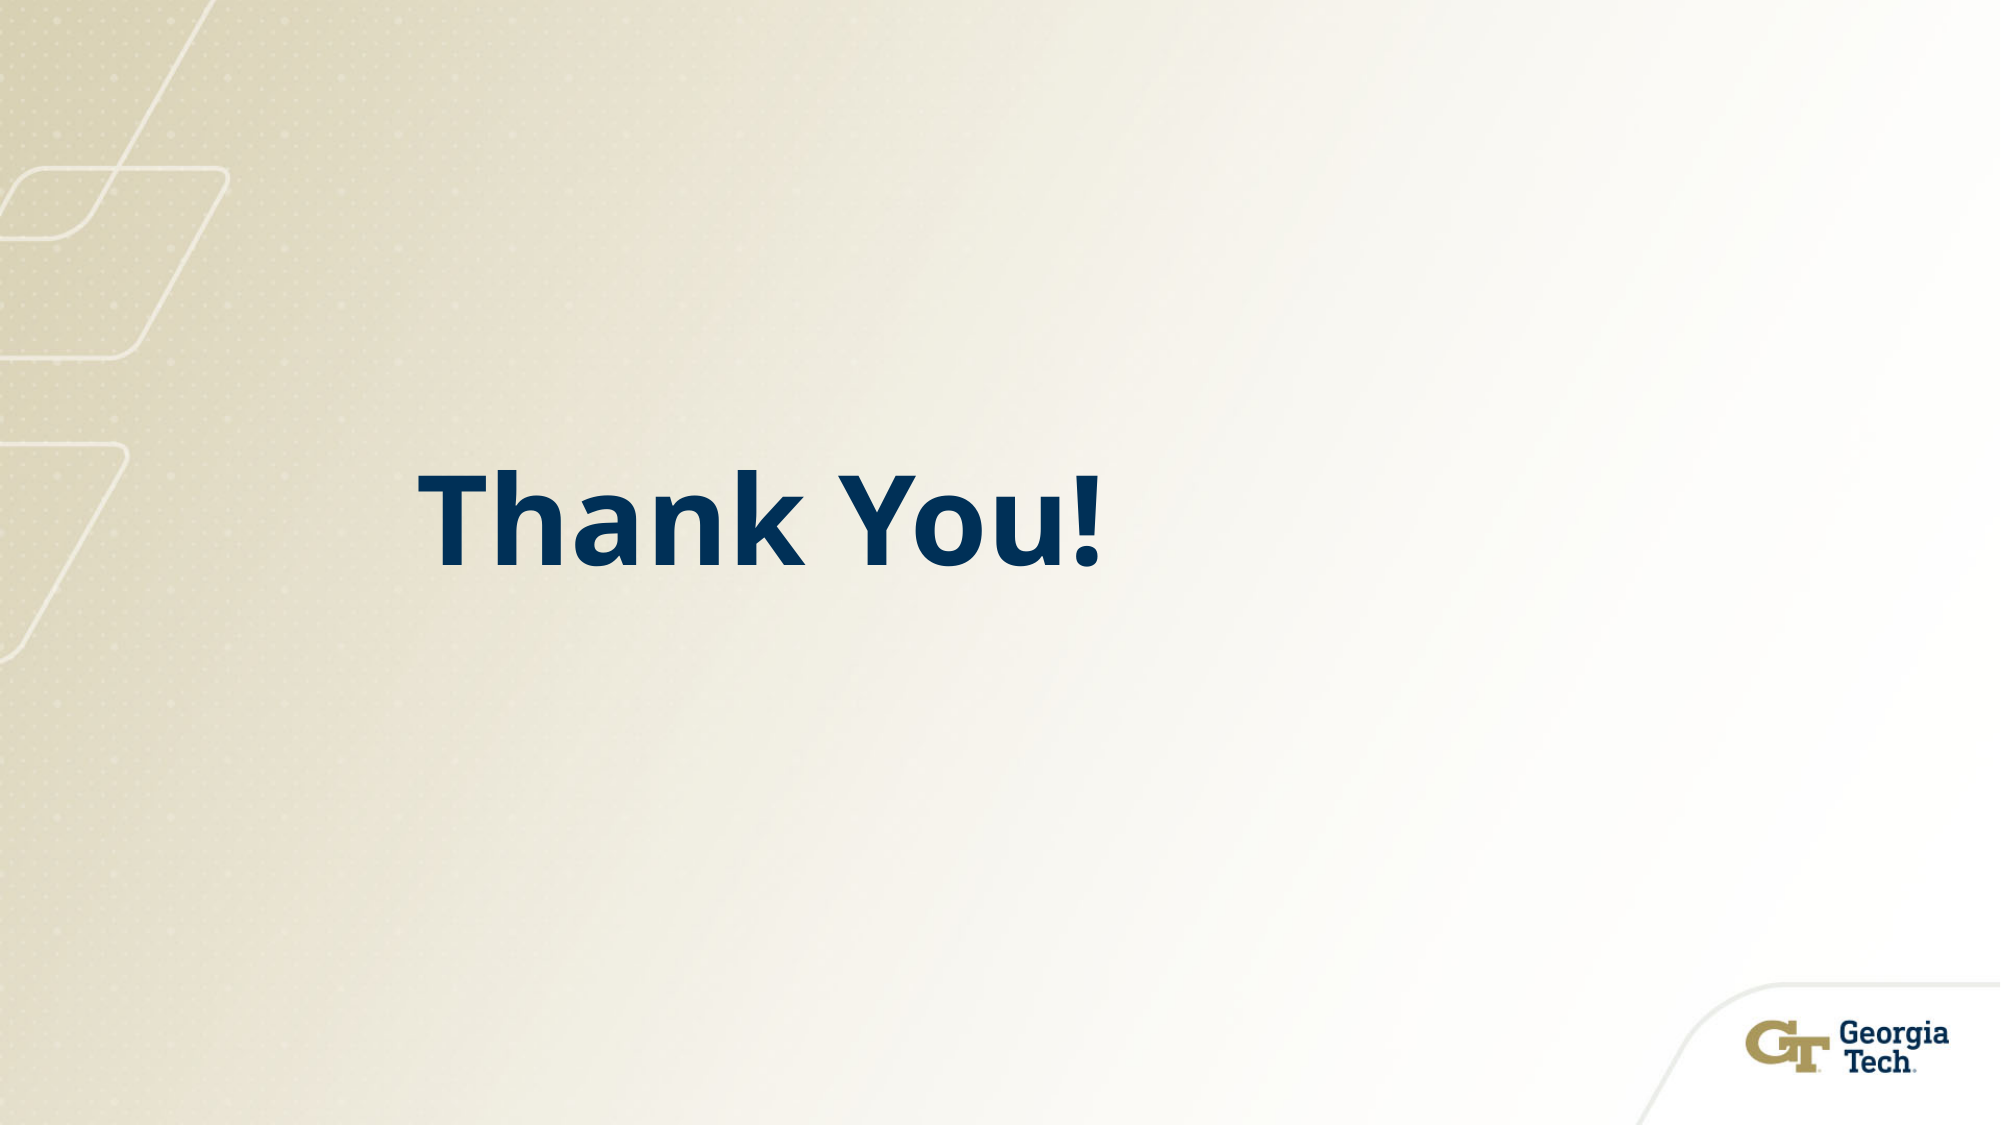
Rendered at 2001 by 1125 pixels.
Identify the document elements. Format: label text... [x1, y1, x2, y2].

picture [0, 0, 2001, 1125]
title Thank You! [401, 302, 1863, 729]
